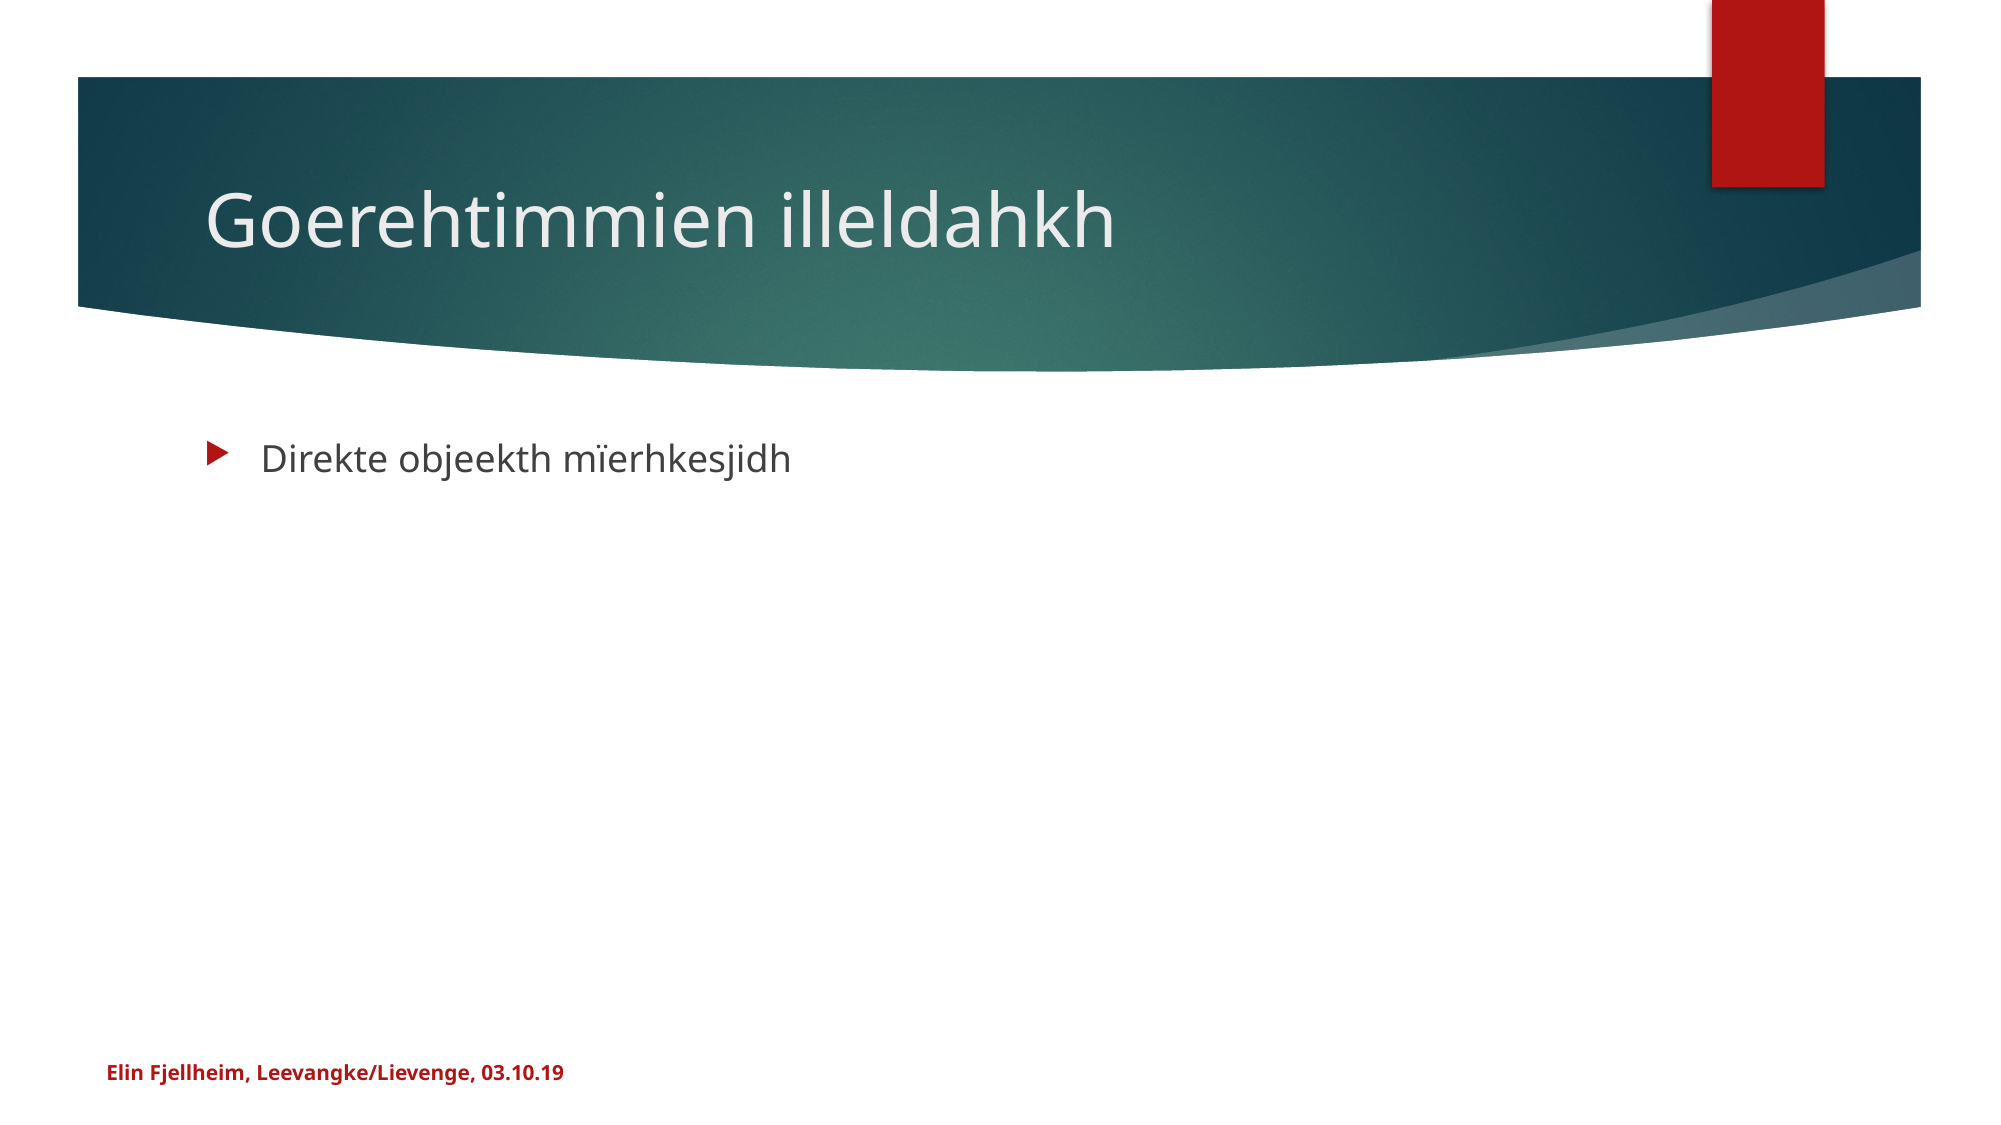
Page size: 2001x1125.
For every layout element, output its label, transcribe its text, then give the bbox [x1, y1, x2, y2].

footer Elin Fjellheim, Leevangke/Lievenge, 03.10.19 [91, 1048, 726, 1100]
title Goerehtimmien illeldahkh [189, 159, 1638, 276]
list Direkte objeekth mïerhkesjidh [189, 427, 1638, 988]
